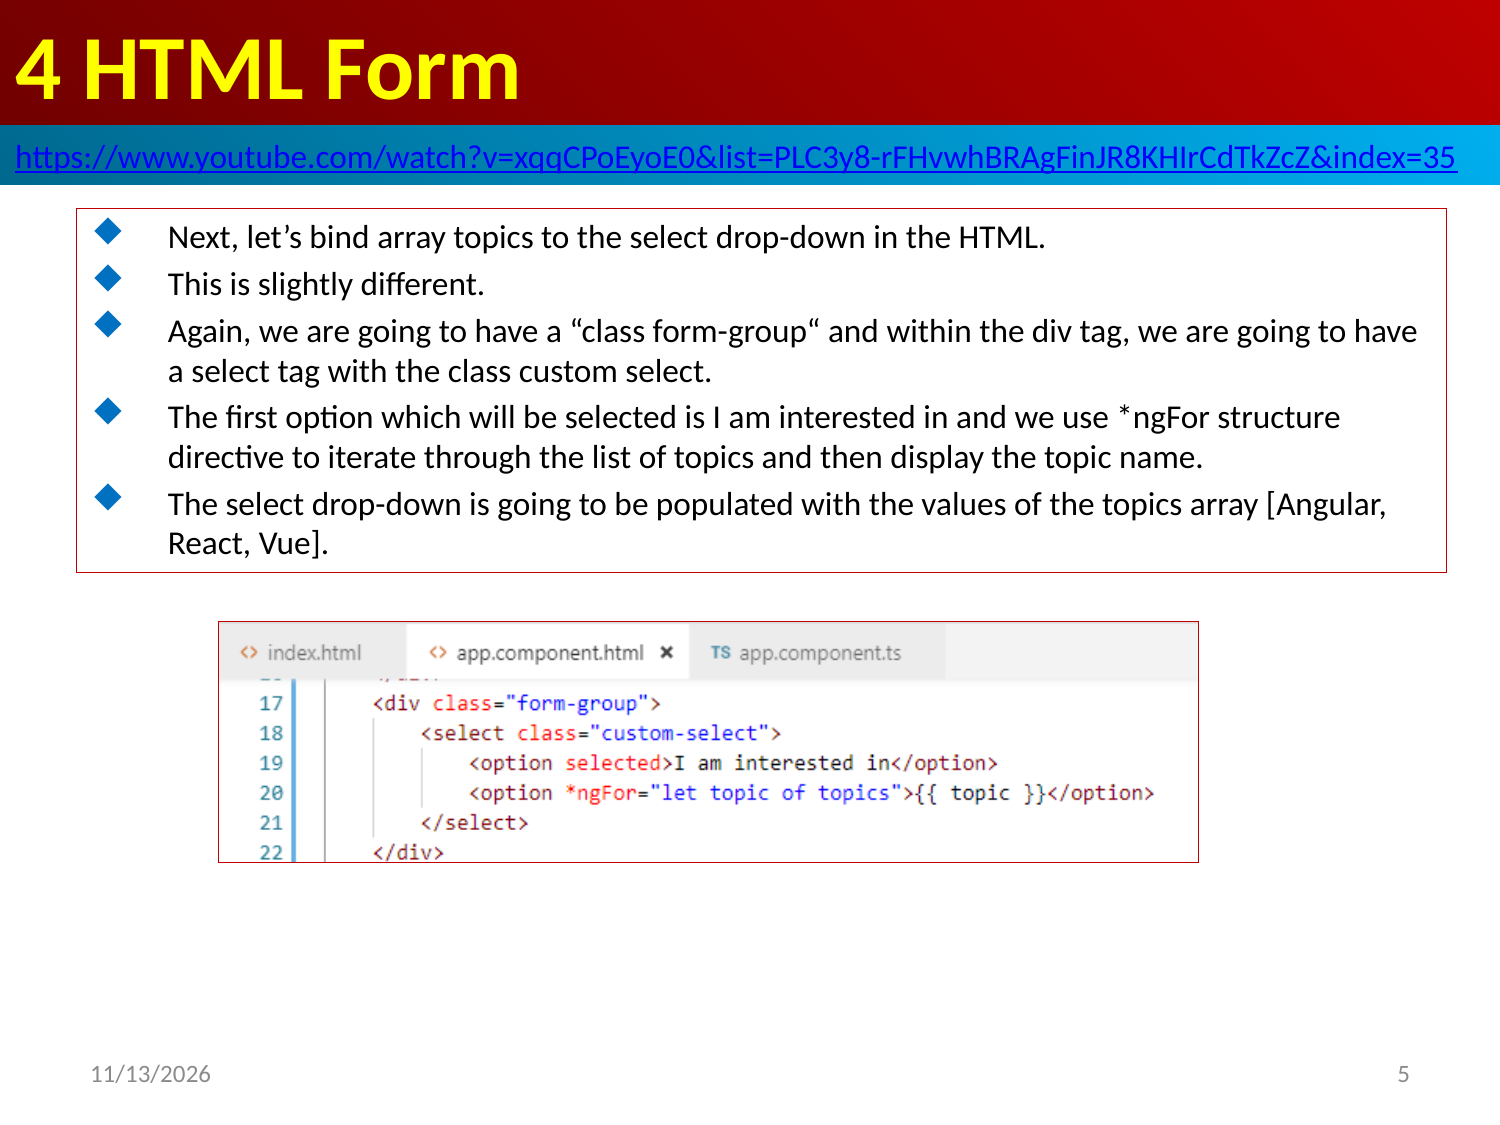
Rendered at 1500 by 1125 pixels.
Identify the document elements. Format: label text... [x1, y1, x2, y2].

slide_number 5 [1074, 1042, 1425, 1103]
picture [218, 621, 1199, 863]
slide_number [75, 1042, 425, 1103]
text_box https://www.youtube.com/watch?v=xqqCPoEyoE0&list=PLC3y8-rFHvwhBRAgFinJR8KHIrCdTkZcZ&index=35 [0, 125, 1500, 185]
title 4 HTML Form [0, 0, 1500, 125]
subtitle Next, let’s bind array topics to the select drop-down in the HTML. This is slightly different. Again, we are going to have a “class form-group“ and within the div tag, we are going to have a select tag with the class custom select. The first option which will be selected is I am interested in and we use *ngFor structure directive to iterate through the list of topics and then display the topic name. The select drop-down is going to be populated with the values of the topics array [Angular, React, Vue]. [76, 208, 1447, 573]
